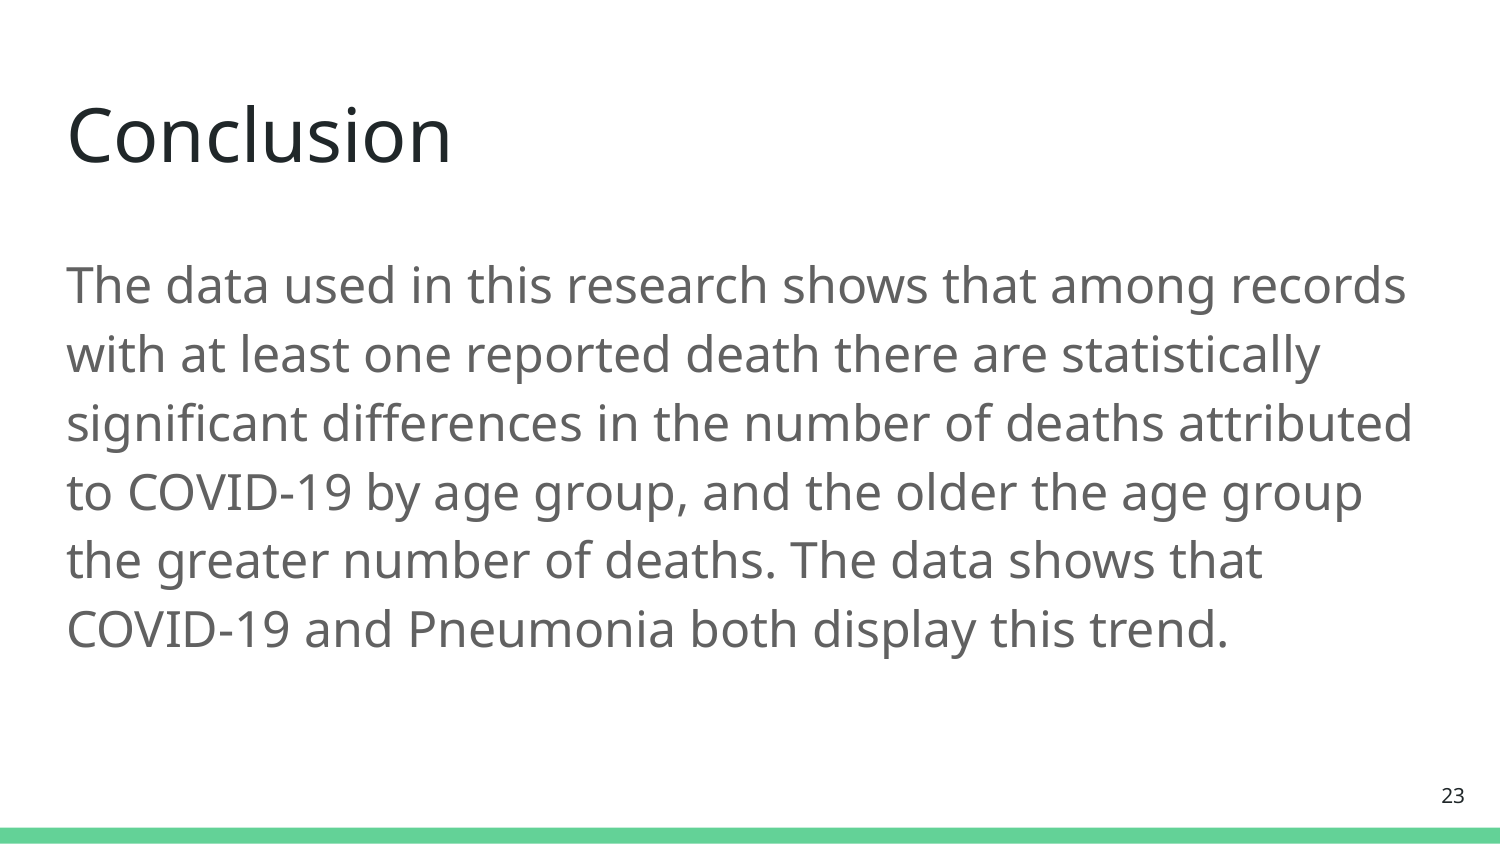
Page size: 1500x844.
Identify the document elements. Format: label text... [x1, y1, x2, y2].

title Conclusion [51, 72, 1449, 167]
slide_number ‹#› [1389, 764, 1480, 830]
list The data used in this research shows that among records with at least one reported death there are statistically significant differences in the number of deaths attributed to COVID-19 by age group, and the older the age group the greater number of deaths. The data shows that COVID-19 and Pneumonia both display this trend. [51, 229, 1449, 750]
